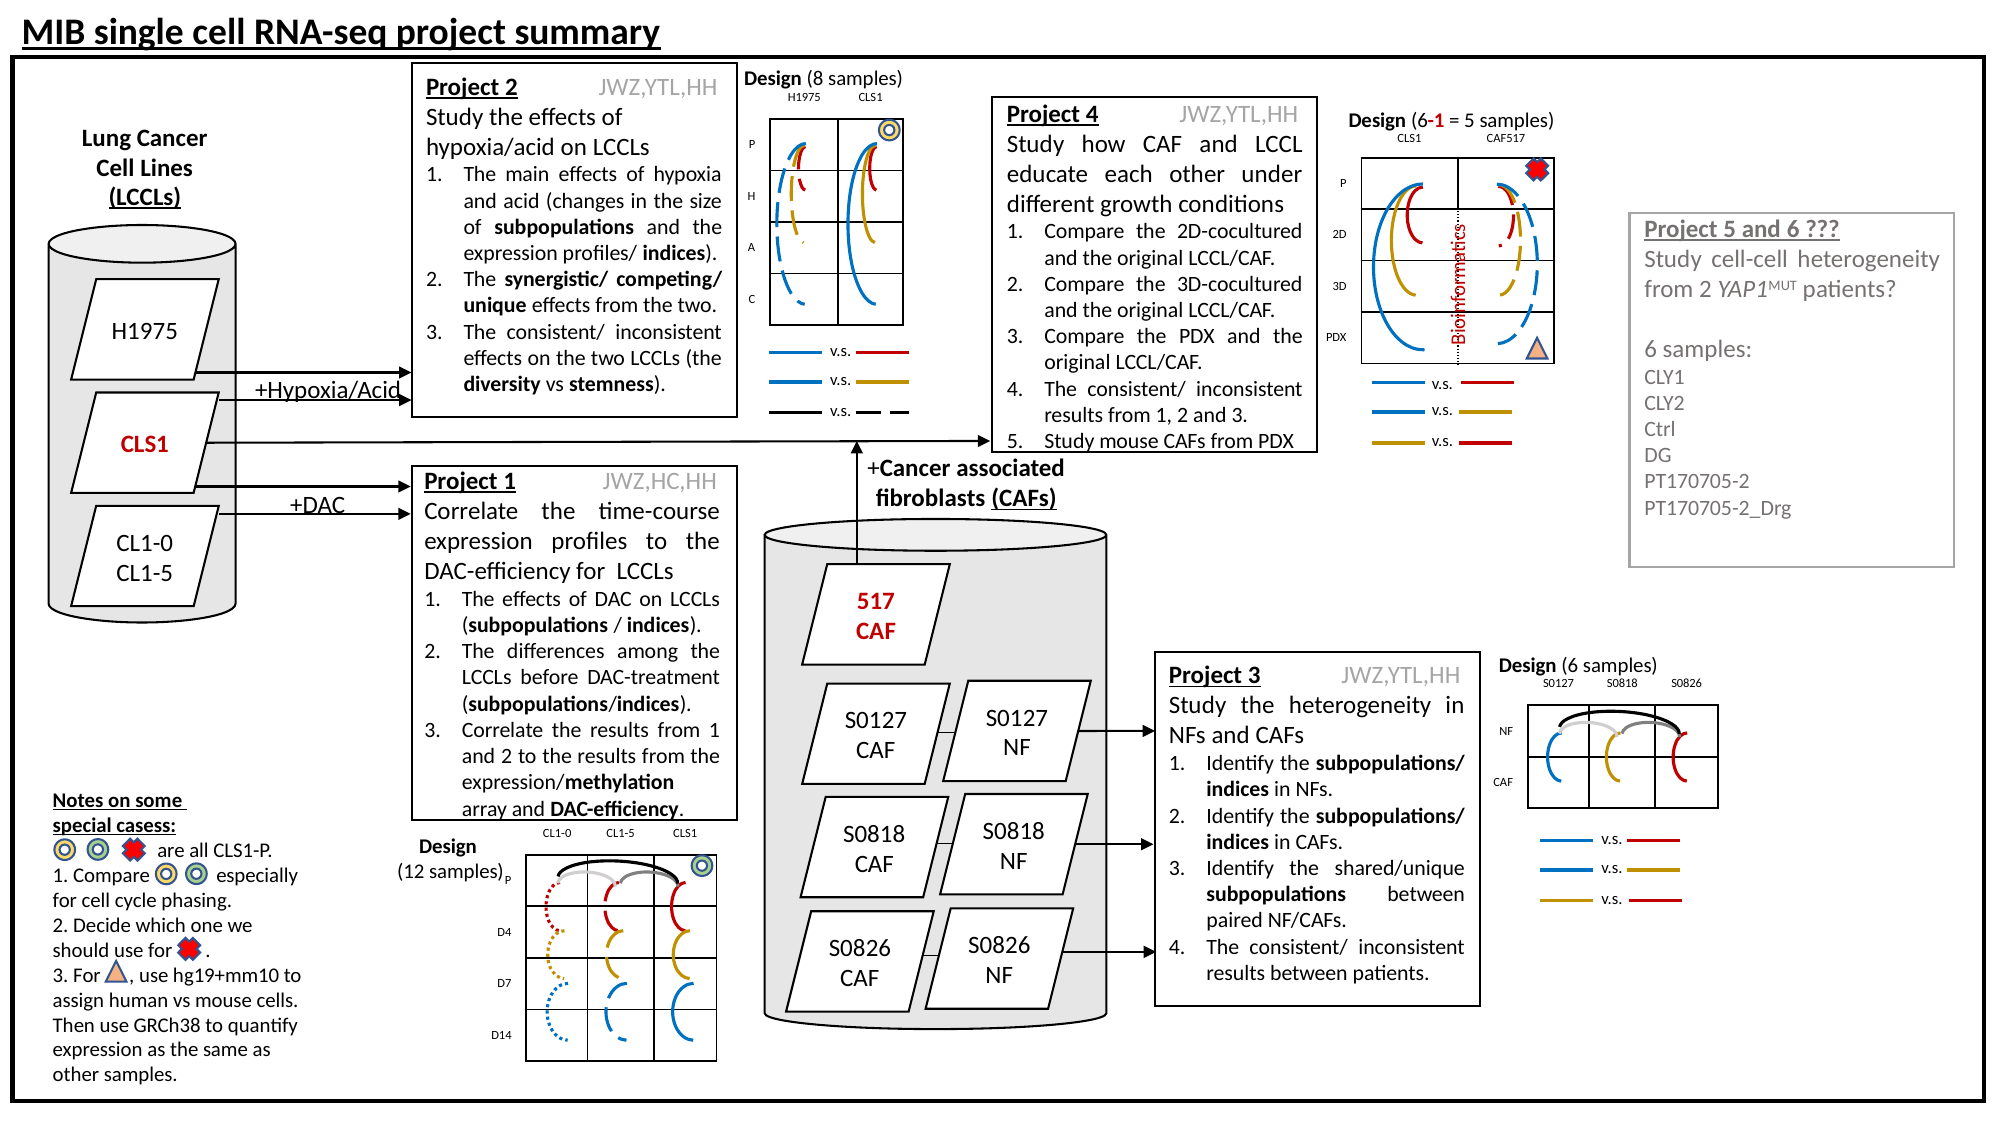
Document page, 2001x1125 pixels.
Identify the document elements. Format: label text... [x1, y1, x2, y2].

text_box [86, 838, 110, 861]
text_box Notes on some special casess: are all CLS1-P. 1. Compare especially for cell cycle phasing. 2. Decide which one we should use for . 3. For , use hg19+mm10 to assign human vs mouse cells. Then use GRCh38 to quantify expression as the same as other samples. [38, 778, 321, 1094]
text_box [877, 118, 901, 142]
text_box Project 5 and 6 ??? Study cell-cell heterogeneity from 2 YAP1MUT patients? 6 samples: CLY1 CLY2 Ctrl DG PT170705-2 PT170705-2_Drg [1629, 205, 1956, 527]
text_box Bioinformatics [1436, 208, 1477, 360]
text_box [104, 958, 129, 983]
text_box [690, 854, 714, 878]
text_box [1525, 335, 1550, 360]
text_box [1628, 212, 1955, 568]
text_box MIB single cell RNA-seq project summary [6, 0, 676, 60]
text_box [176, 936, 202, 962]
text_box [53, 838, 77, 862]
text_box [11, 56, 1985, 1102]
text_box [1524, 157, 1550, 182]
